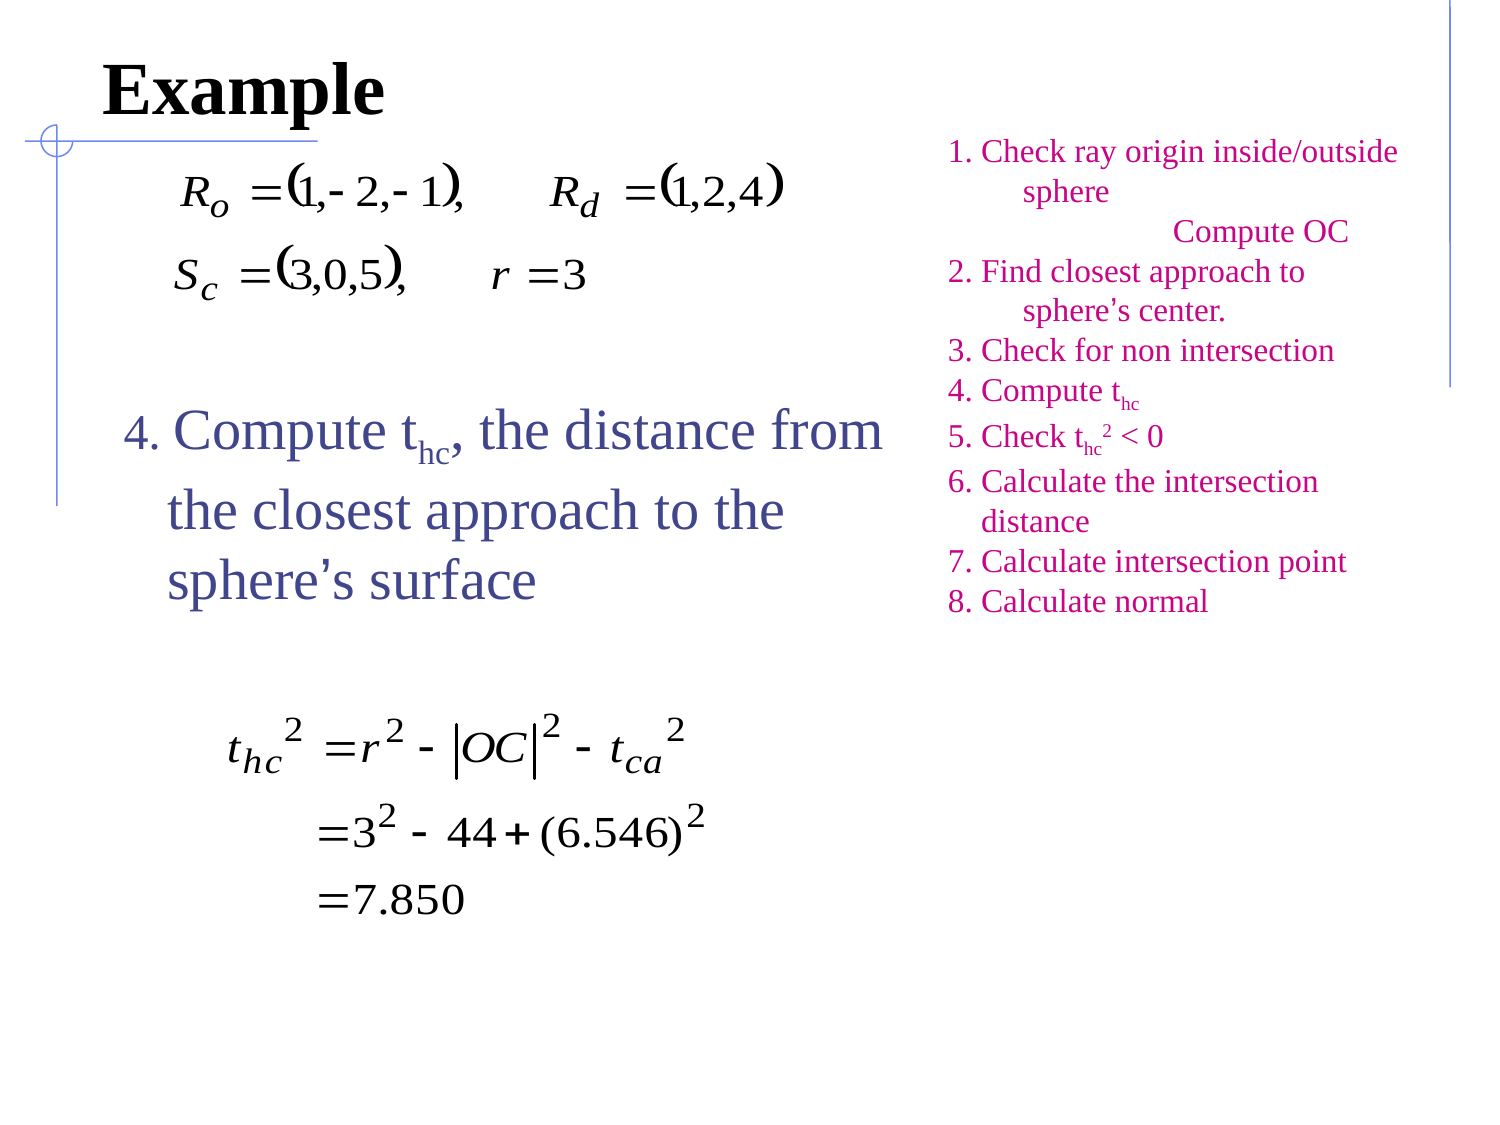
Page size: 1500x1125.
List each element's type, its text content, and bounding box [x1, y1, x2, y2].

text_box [169, 161, 789, 229]
text_box 1. Check ray origin inside/outside sphere Compute OC 2. Find closest approach to sphere’s center. 3. Check for non intersection 4. Compute thc 5. Check thc2 < 0 6. Calculate the intersection distance 7. Calculate intersection point 8. Calculate normal [933, 121, 1415, 627]
title Example [87, 37, 1413, 138]
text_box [163, 244, 597, 312]
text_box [218, 697, 721, 928]
text_box 4. Compute thc, the distance from the closest approach to the sphere’s surface [108, 383, 933, 619]
